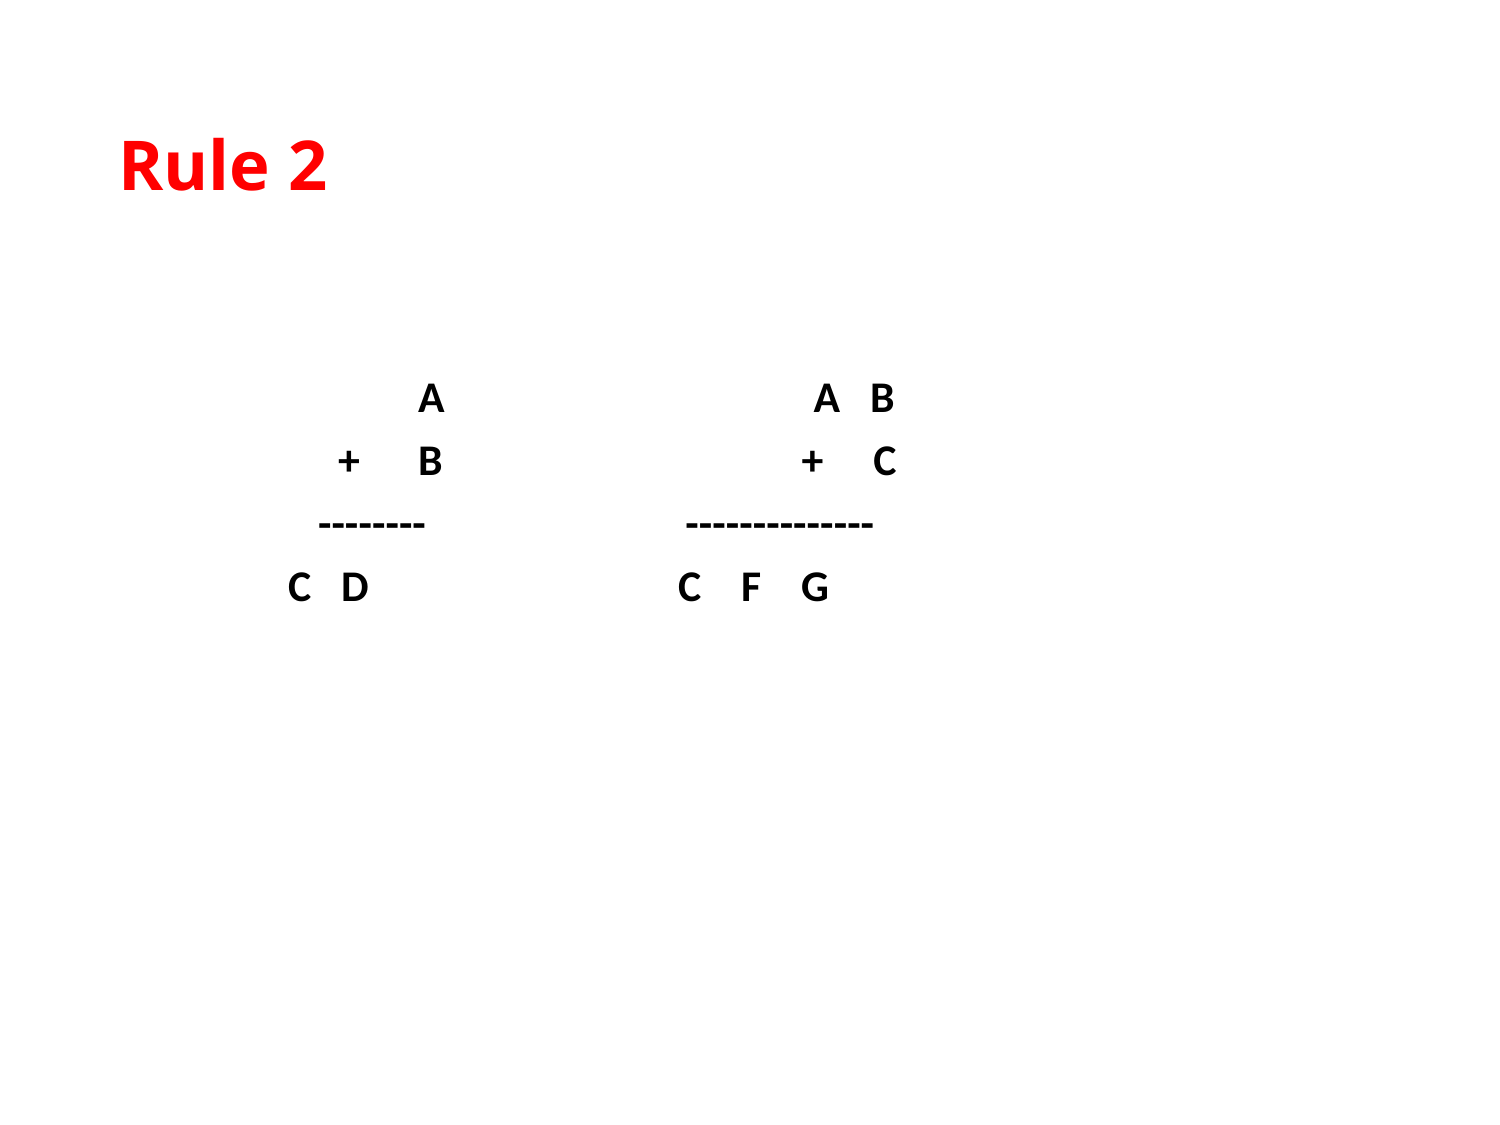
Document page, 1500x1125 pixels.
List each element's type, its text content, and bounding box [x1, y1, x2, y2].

list A A B + B + C -------- -------------- C D C F G [103, 299, 1397, 1014]
title Rule 2 [103, 59, 1397, 278]
